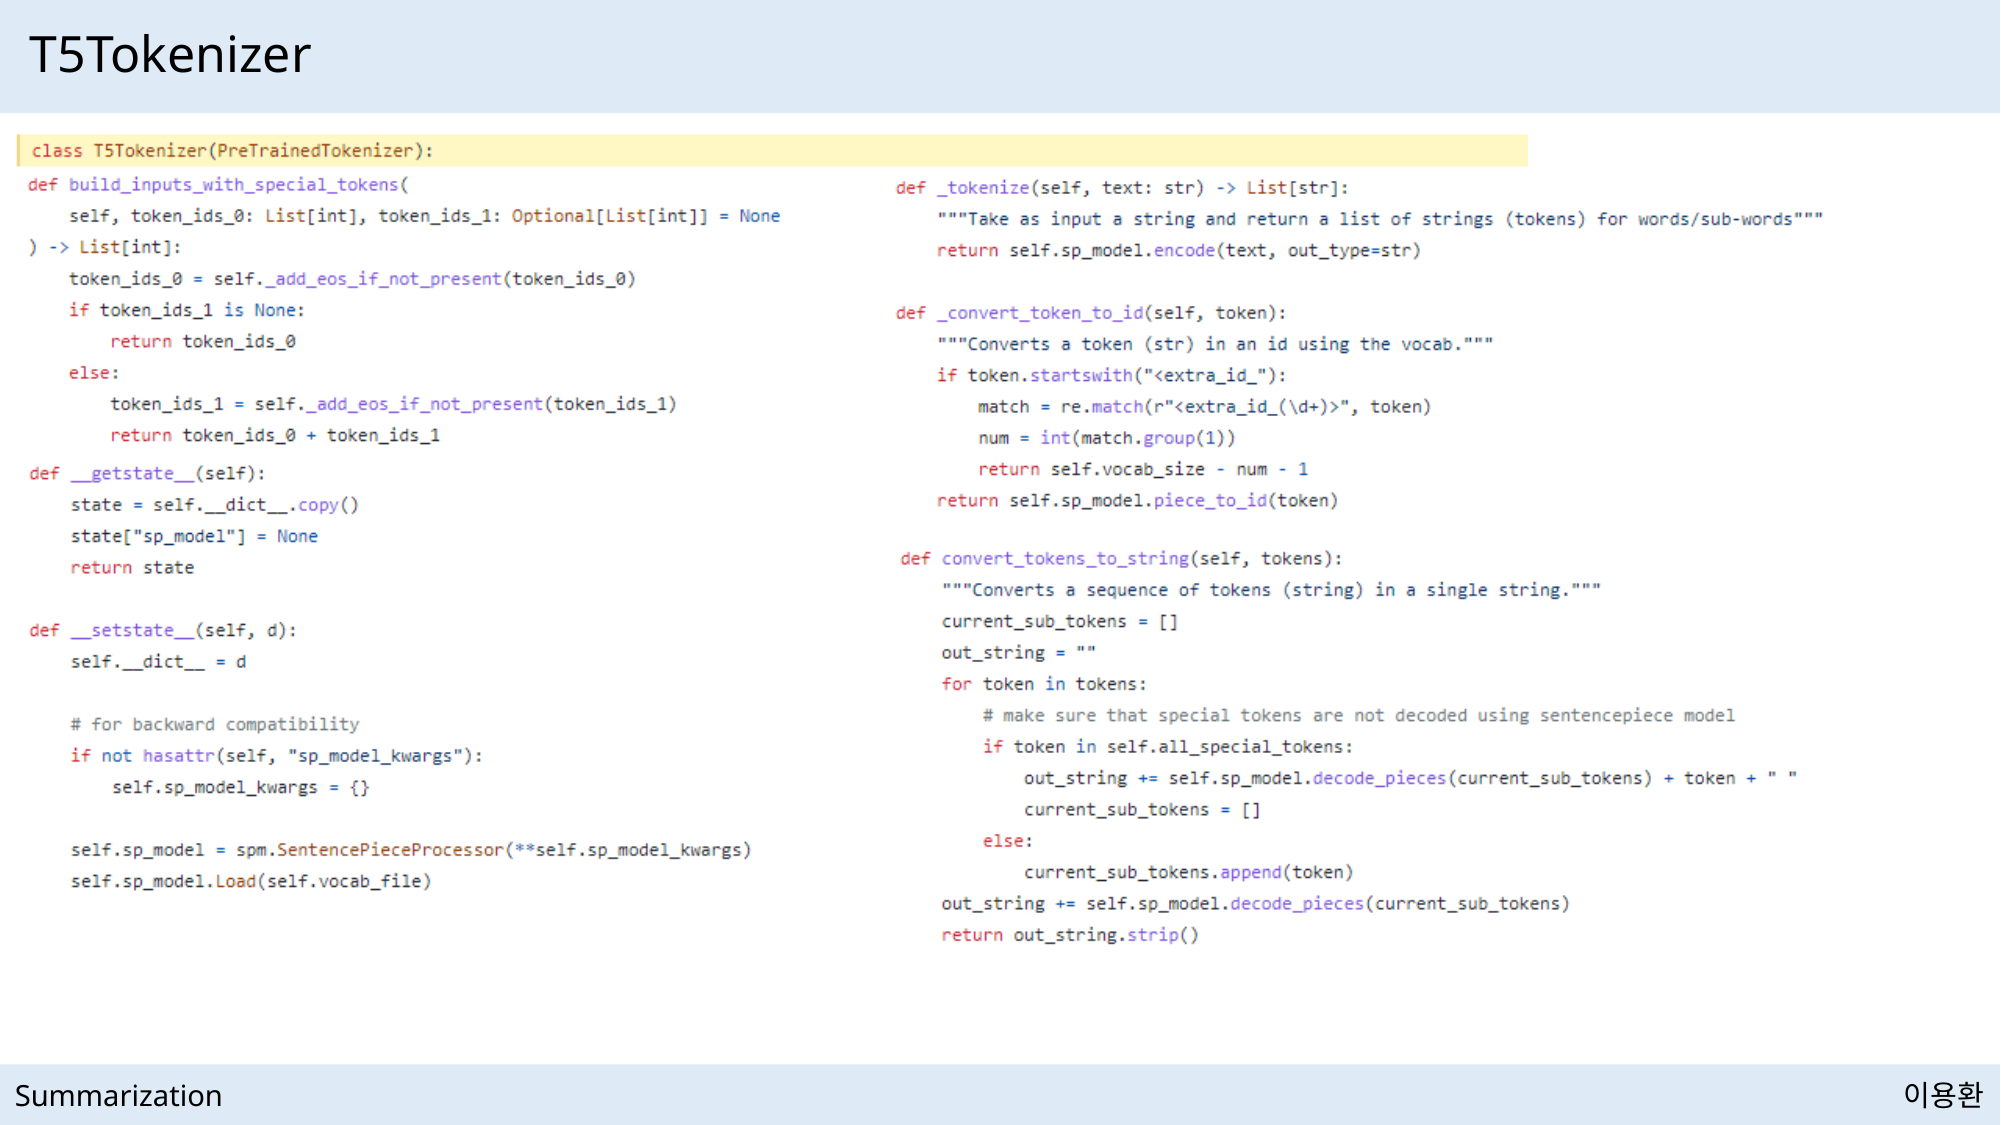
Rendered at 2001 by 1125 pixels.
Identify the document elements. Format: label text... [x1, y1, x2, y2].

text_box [14, 169, 796, 454]
title T5Tokenizer [14, 15, 1986, 98]
picture [14, 453, 759, 911]
picture [14, 133, 1831, 949]
